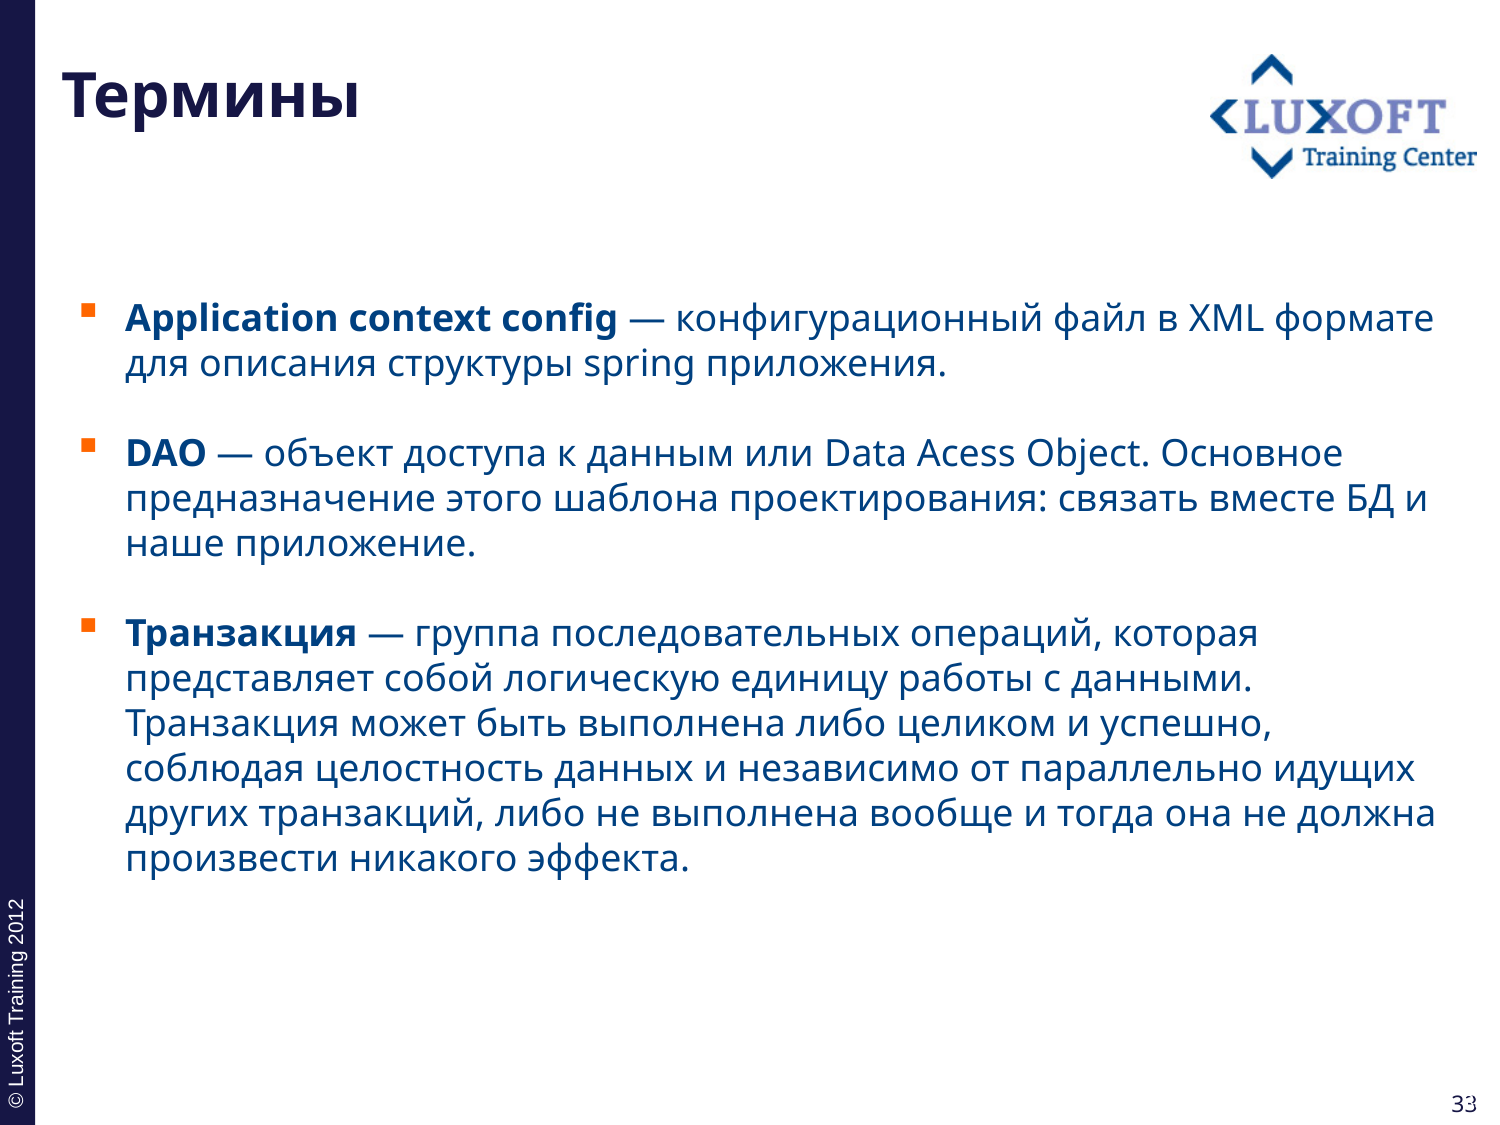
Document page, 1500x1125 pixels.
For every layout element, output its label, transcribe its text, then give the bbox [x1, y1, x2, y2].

text_box Application context config — конфигурационный файл в XML формате для описания структуры spring приложения. DAO — объект доступа к данным или Data Acess Object. Основное предназначение этого шаблона проектирования: связать вместе БД и наше приложение. Транзакция — группа последовательных операций, которая представляет собой логическую единицу работы с данными. Транзакция может быть выполнена либо целиком и успешно, соблюдая целостность данных и независимо от параллельно идущих других транзакций, либо не выполнена вообще и тогда она не должна произвести никакого эффекта. [62, 270, 1463, 895]
title Термины [46, 20, 1397, 165]
picture [1210, 54, 1477, 179]
